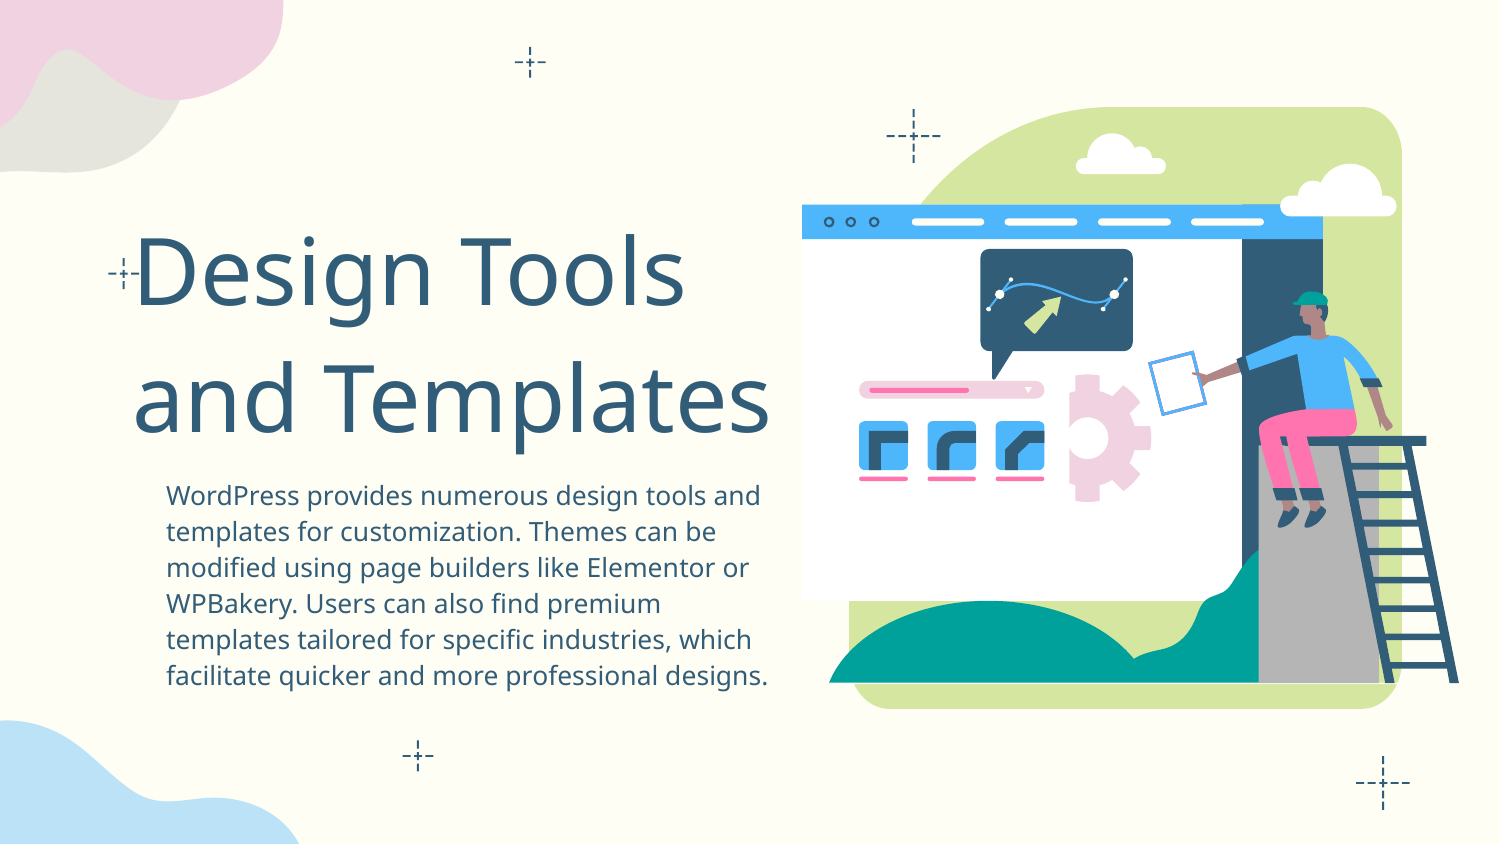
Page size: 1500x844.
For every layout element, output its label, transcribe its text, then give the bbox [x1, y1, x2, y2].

subtitle WordPress provides numerous design tools and templates for customization. Themes can be modified using page builders like Elementor or WPBakery. Users can also find premium templates tailored for specific industries, which facilitate quicker and more professional designs. [117, 462, 791, 725]
title Design Tools and Templates [117, 181, 790, 462]
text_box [790, 106, 1460, 710]
